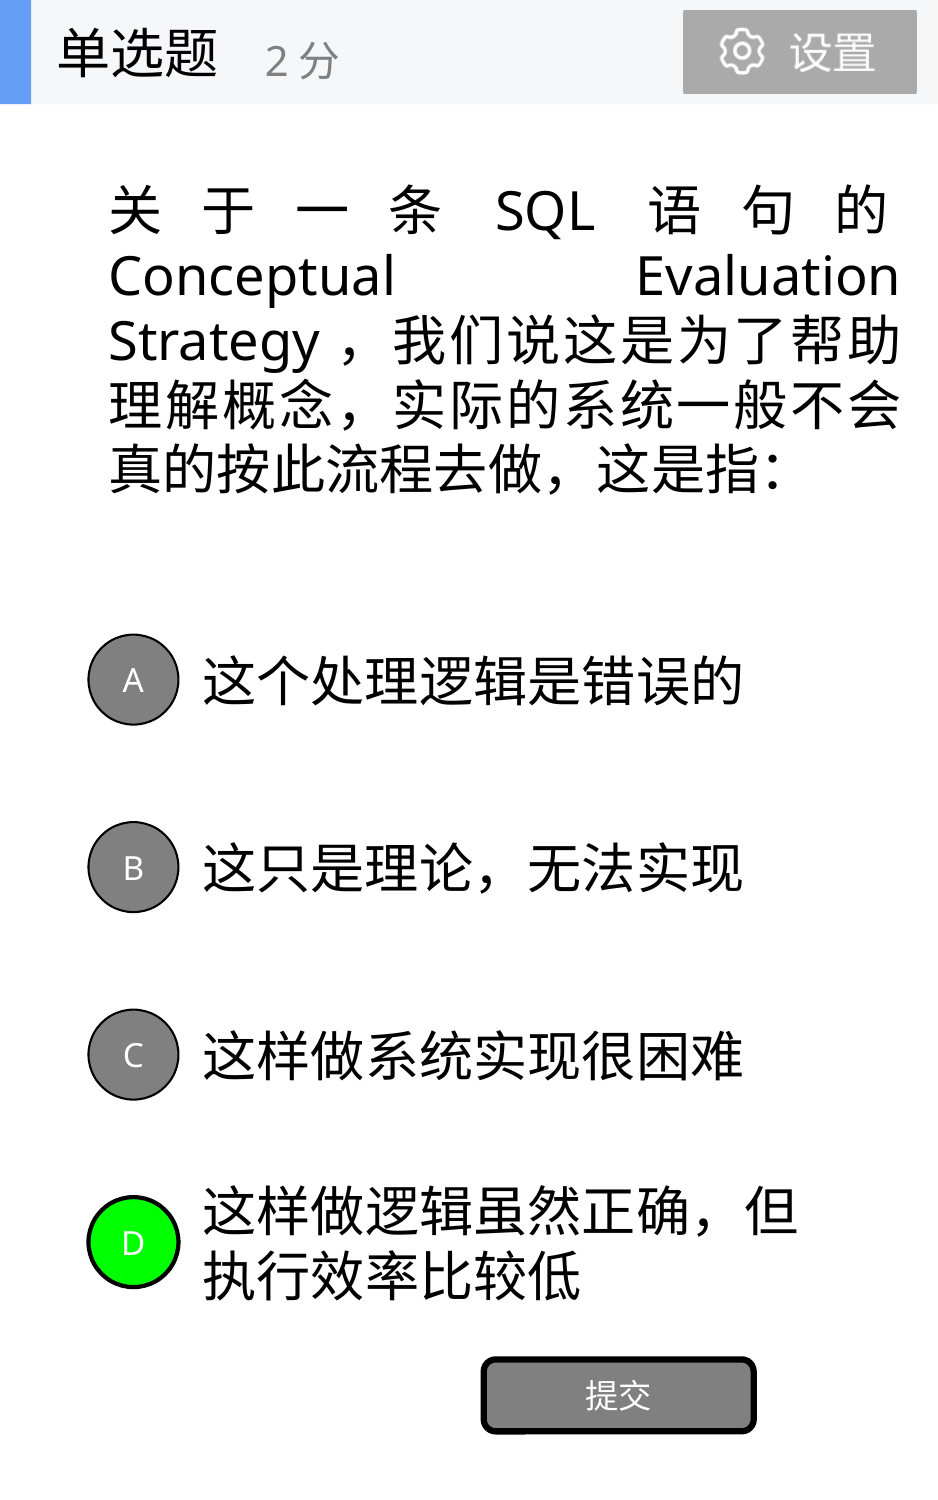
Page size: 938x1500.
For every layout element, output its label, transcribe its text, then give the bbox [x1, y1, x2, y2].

text_box 关于一条SQL语句的Conceptual Evaluation Strategy，我们说这是为了帮助理解概念，实际的系统一般不会真的按此流程去做，这是指： [93, 105, 917, 573]
text_box A [87, 633, 180, 726]
text_box 这个处理逻辑是错误的 [187, 609, 844, 750]
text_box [0, 0, 938, 105]
text_box B [87, 821, 180, 914]
picture [683, 10, 917, 94]
text_box 这样做逻辑虽然正确，但执行效率比较低 [187, 1171, 844, 1313]
text_box 这样做系统实现很困难 [187, 984, 844, 1125]
text_box 这只是理论，无法实现 [187, 796, 844, 938]
text_box 提交 [482, 1358, 755, 1433]
text_box C [87, 1008, 180, 1101]
text_box D [87, 1196, 180, 1289]
